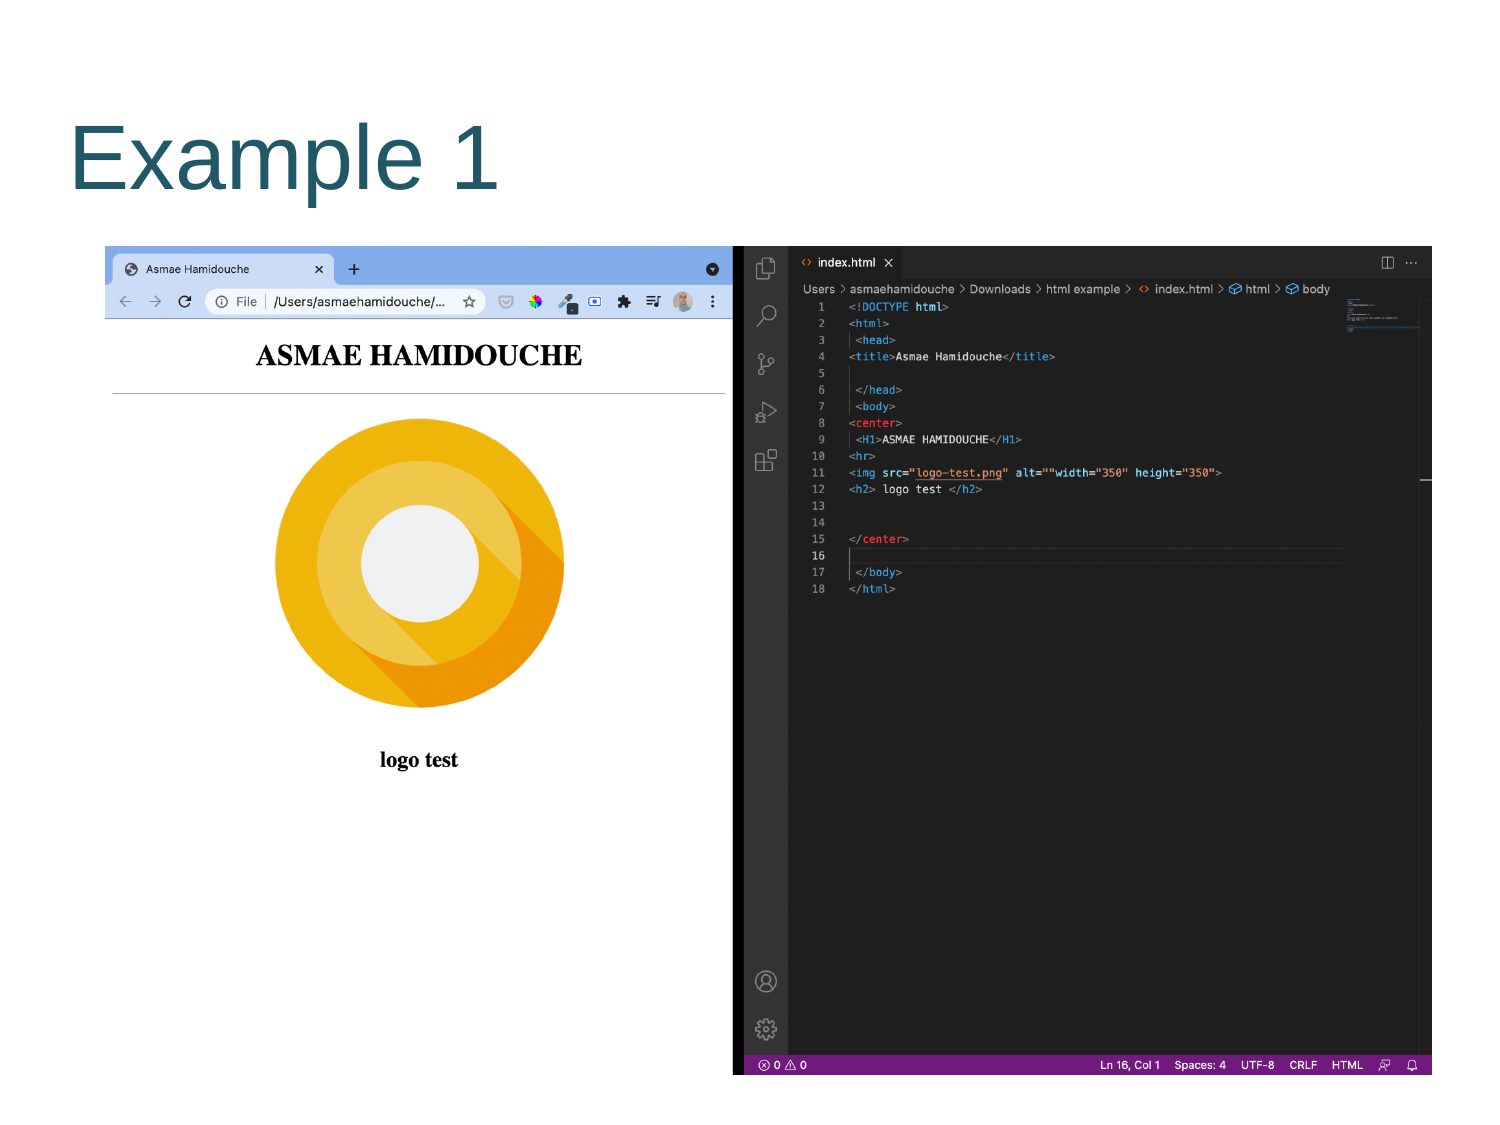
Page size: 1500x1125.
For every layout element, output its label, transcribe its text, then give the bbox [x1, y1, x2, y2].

title Example 1 [53, 58, 1404, 247]
picture [104, 246, 1432, 1076]
